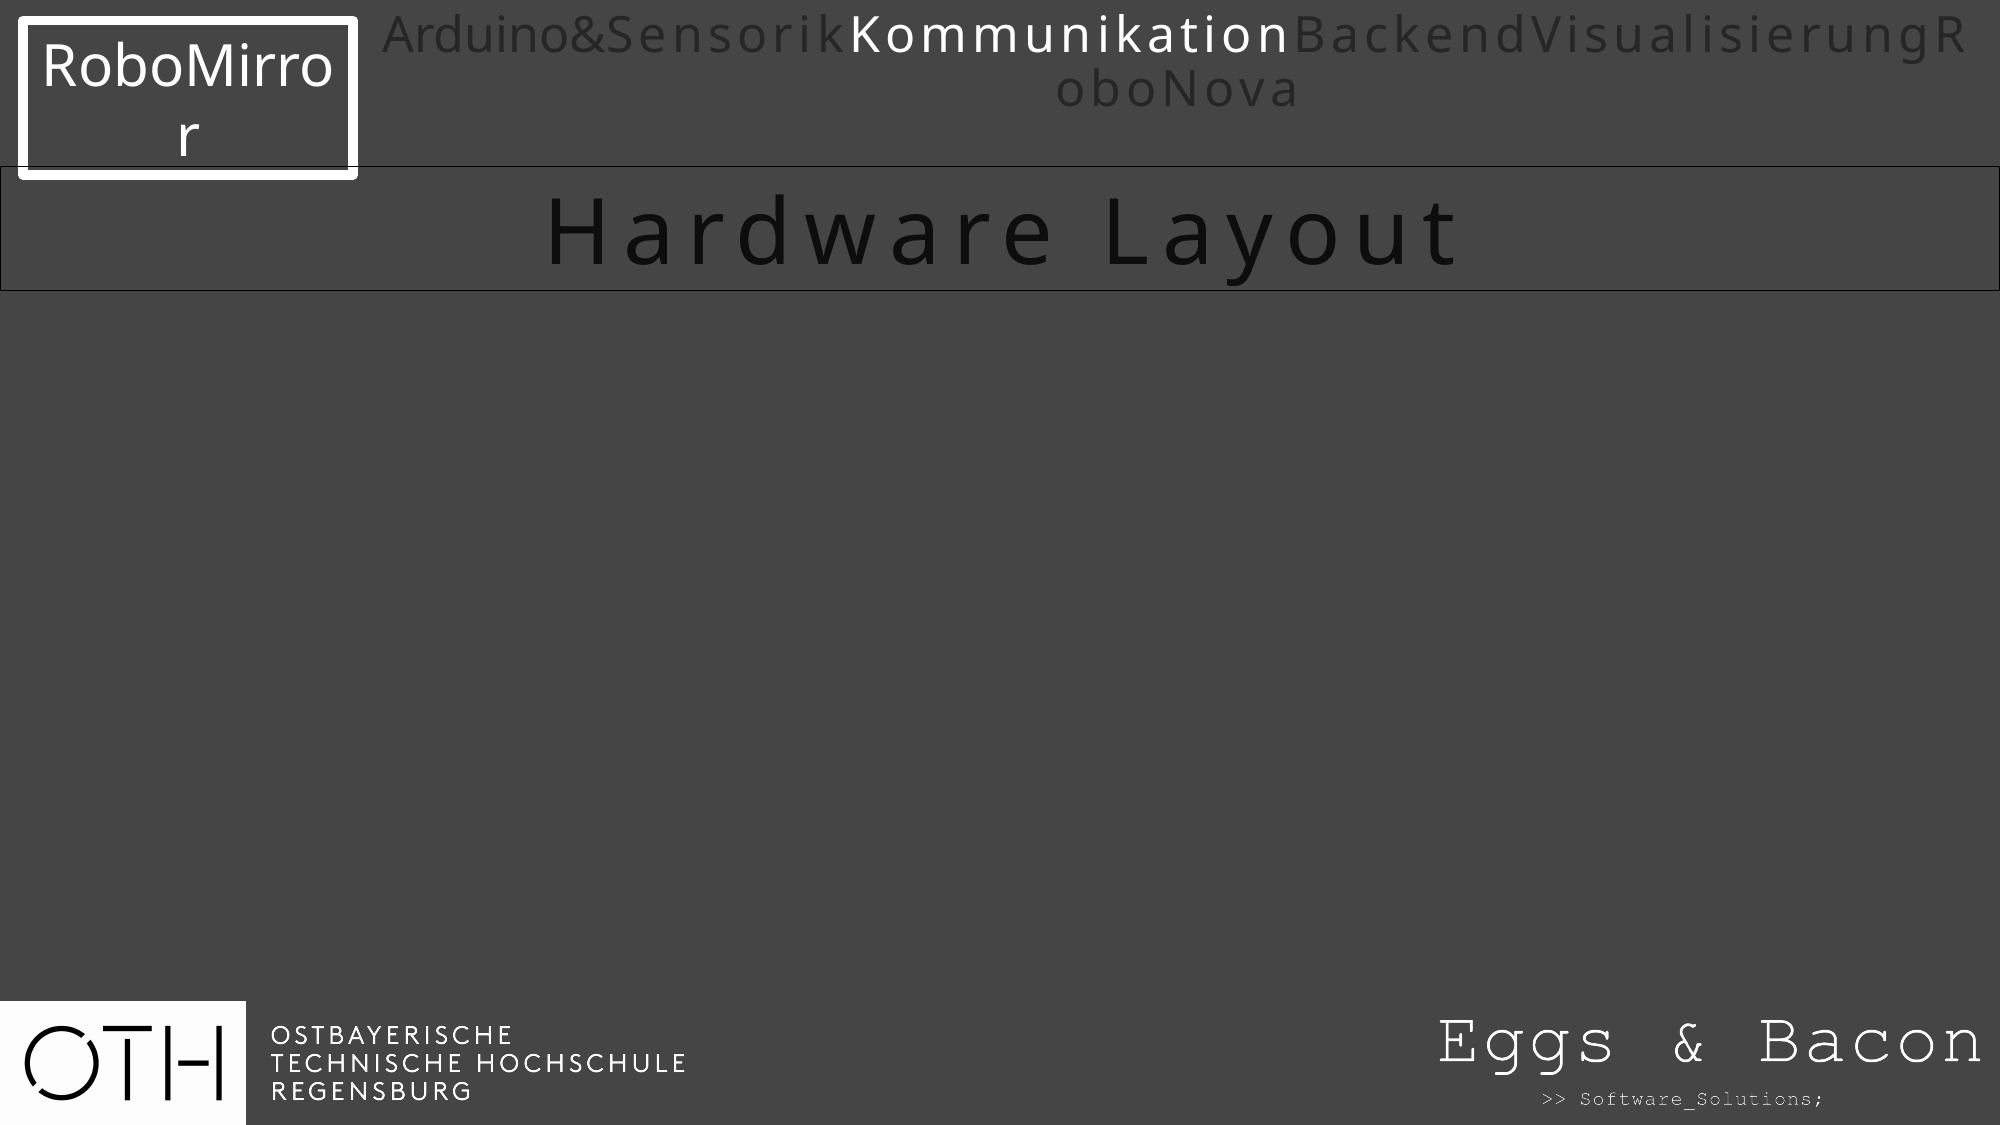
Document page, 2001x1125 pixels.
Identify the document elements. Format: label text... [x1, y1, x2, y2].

text_box Hardware Layout [0, 166, 2000, 291]
text_box RoboMirror [23, 20, 353, 166]
picture [1377, 1001, 2000, 1125]
picture [0, 1001, 709, 1125]
title Arduino&SensorikKommunikationBackendVisualisierungRoboNova [353, 33, 2000, 94]
